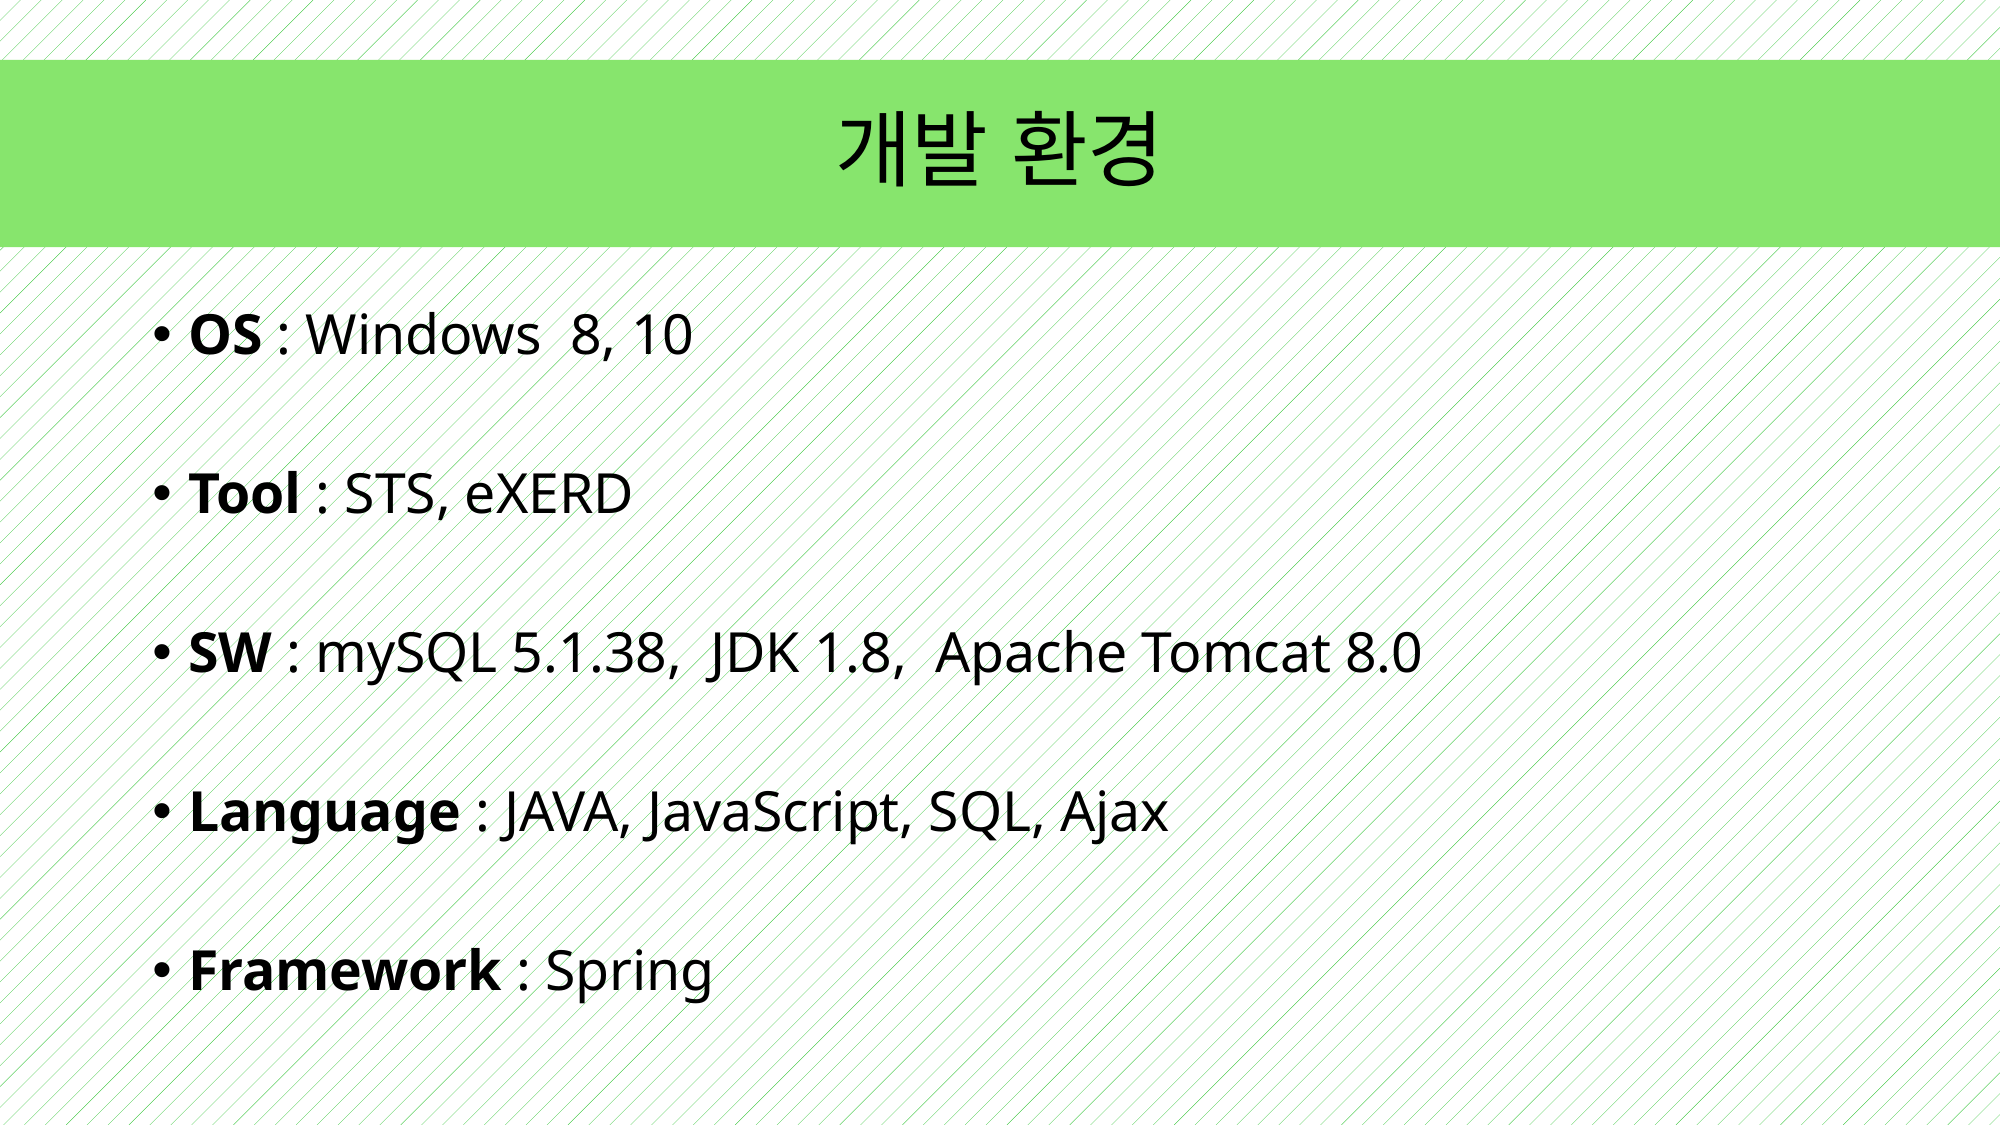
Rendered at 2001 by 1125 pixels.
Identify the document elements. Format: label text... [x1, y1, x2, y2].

list OS : Windows 8, 10 Tool : STS, eXERD SW : mySQL 5.1.38, JDK 1.8, Apache Tomcat 8.0 Language : JAVA, JavaScript, SQL, Ajax Framework : Spring [137, 299, 1863, 1014]
title 개발 환경 [0, 59, 2000, 248]
